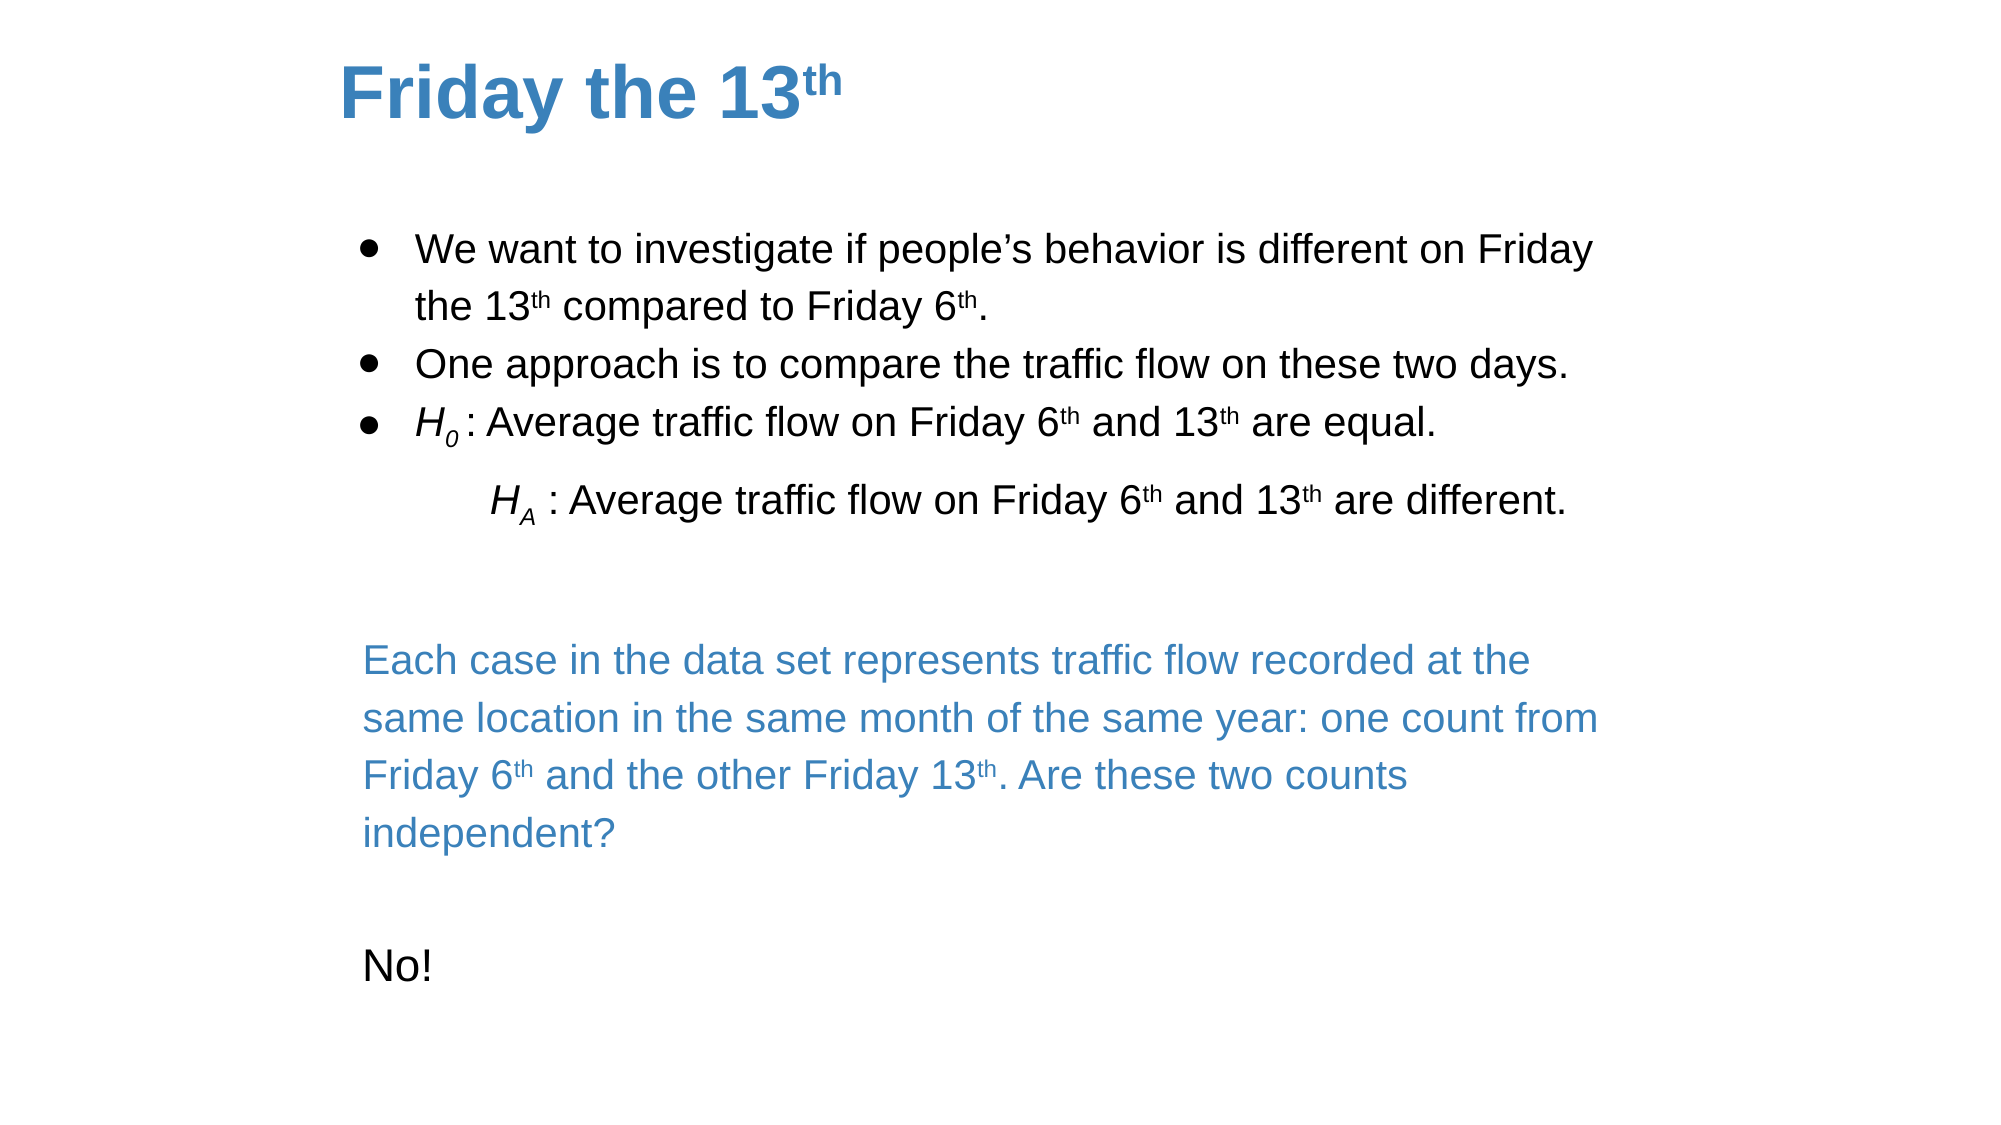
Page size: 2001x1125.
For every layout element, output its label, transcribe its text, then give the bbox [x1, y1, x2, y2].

title Friday the 13th [324, 24, 1675, 149]
list Each case in the data set represents traffic flow recorded at the same location in the same month of the same year: one count from Friday 6th and the other Friday 13th. Are these two counts independent? [347, 610, 1653, 1026]
text_box No! [347, 920, 759, 1026]
list We want to investigate if people’s behavior is different on Friday the 13th compared to Friday 6th. One approach is to compare the traffic flow on these two days. H0 : Average traffic flow on Friday 6th and 13th are equal. HA : Average traffic flow on Friday 6th and 13th are different. [324, 198, 1630, 615]
